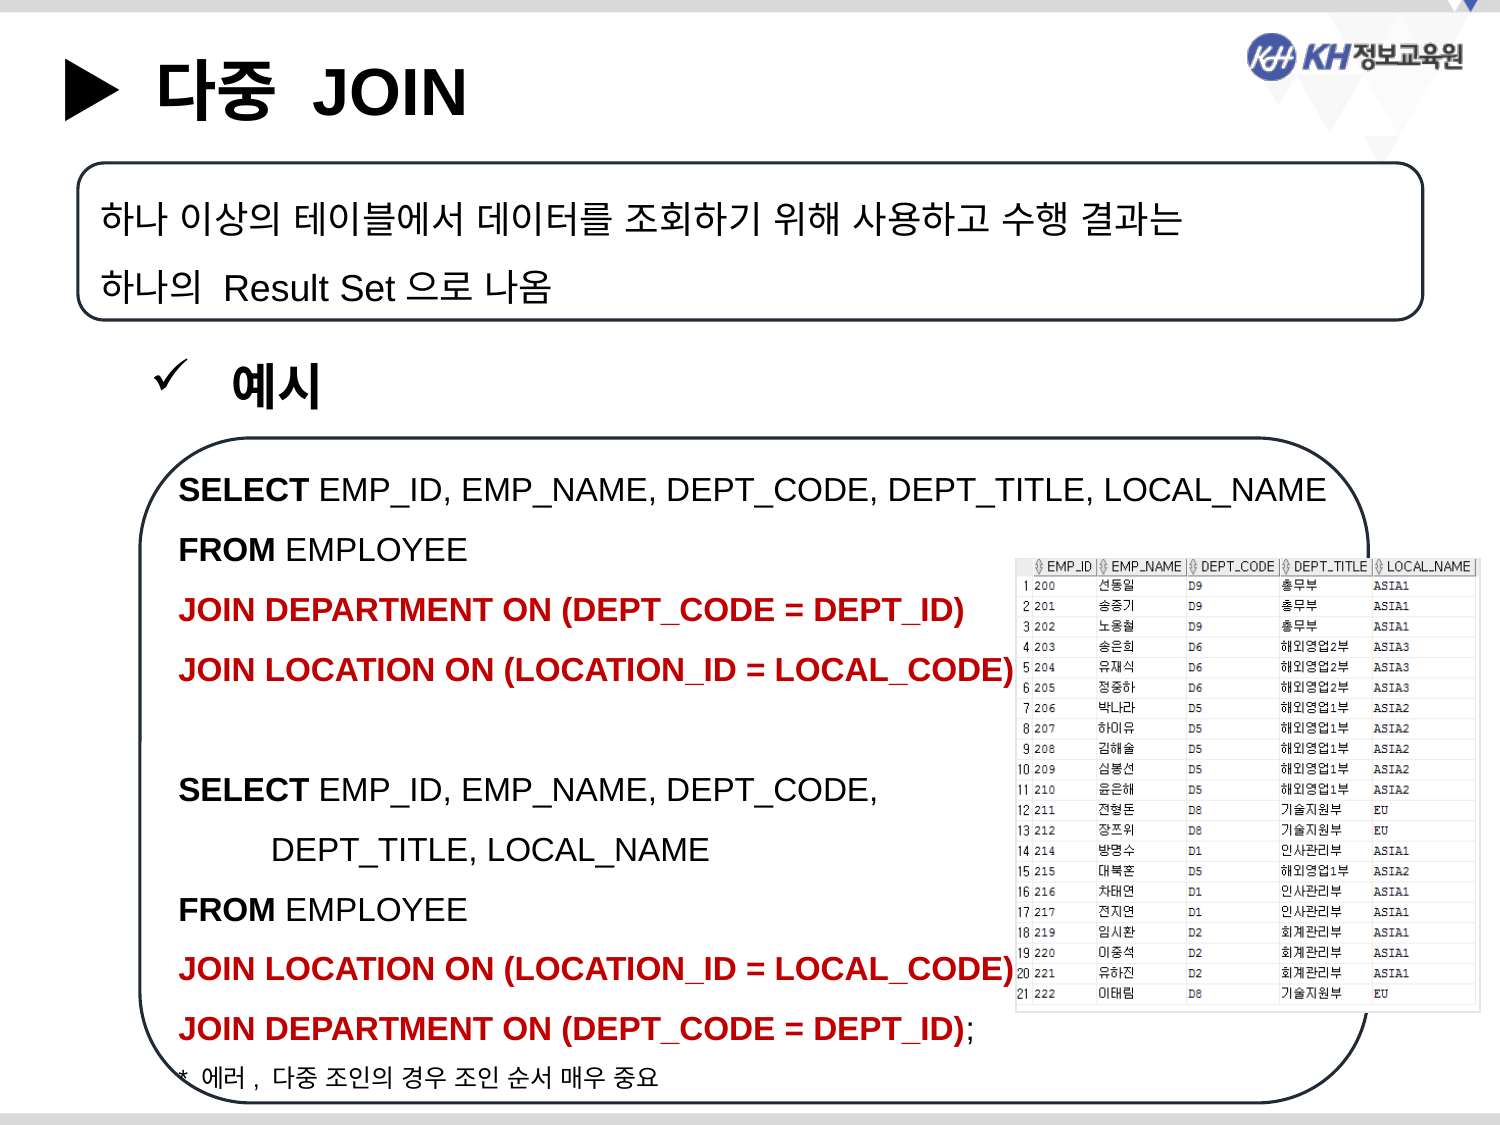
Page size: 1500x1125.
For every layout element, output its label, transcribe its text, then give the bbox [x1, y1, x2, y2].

picture [0, 0, 1500, 1113]
text_box 예시 [134, 348, 339, 423]
text_box SELECT EMP_ID, EMP_NAME, DEPT_CODE, DEPT_TITLE, LOCAL_NAME FROM EMPLOYEE JOIN DEPARTMENT ON (DEPT_CODE = DEPT_ID) JOIN LOCATION ON (LOCATION_ID = LOCAL_CODE); SELECT EMP_ID, EMP_NAME, DEPT_CODE, DEPT_TITLE, LOCAL_NAME FROM EMPLOYEE JOIN LOCATION ON (LOCATION_ID = LOCAL_CODE) JOIN DEPARTMENT ON (DEPT_CODE = DEPT_ID); * 에러, 다중 조인의 경우 조인 순서 매우 중요 [138, 436, 1370, 1104]
text_box ▶ 다중 JOIN [42, 41, 1460, 137]
text_box 하나 이상의 테이블에서 데이터를 조회하기 위해 사용하고 수행 결과는 하나의 Result Set으로 나옴 [76, 161, 1424, 322]
